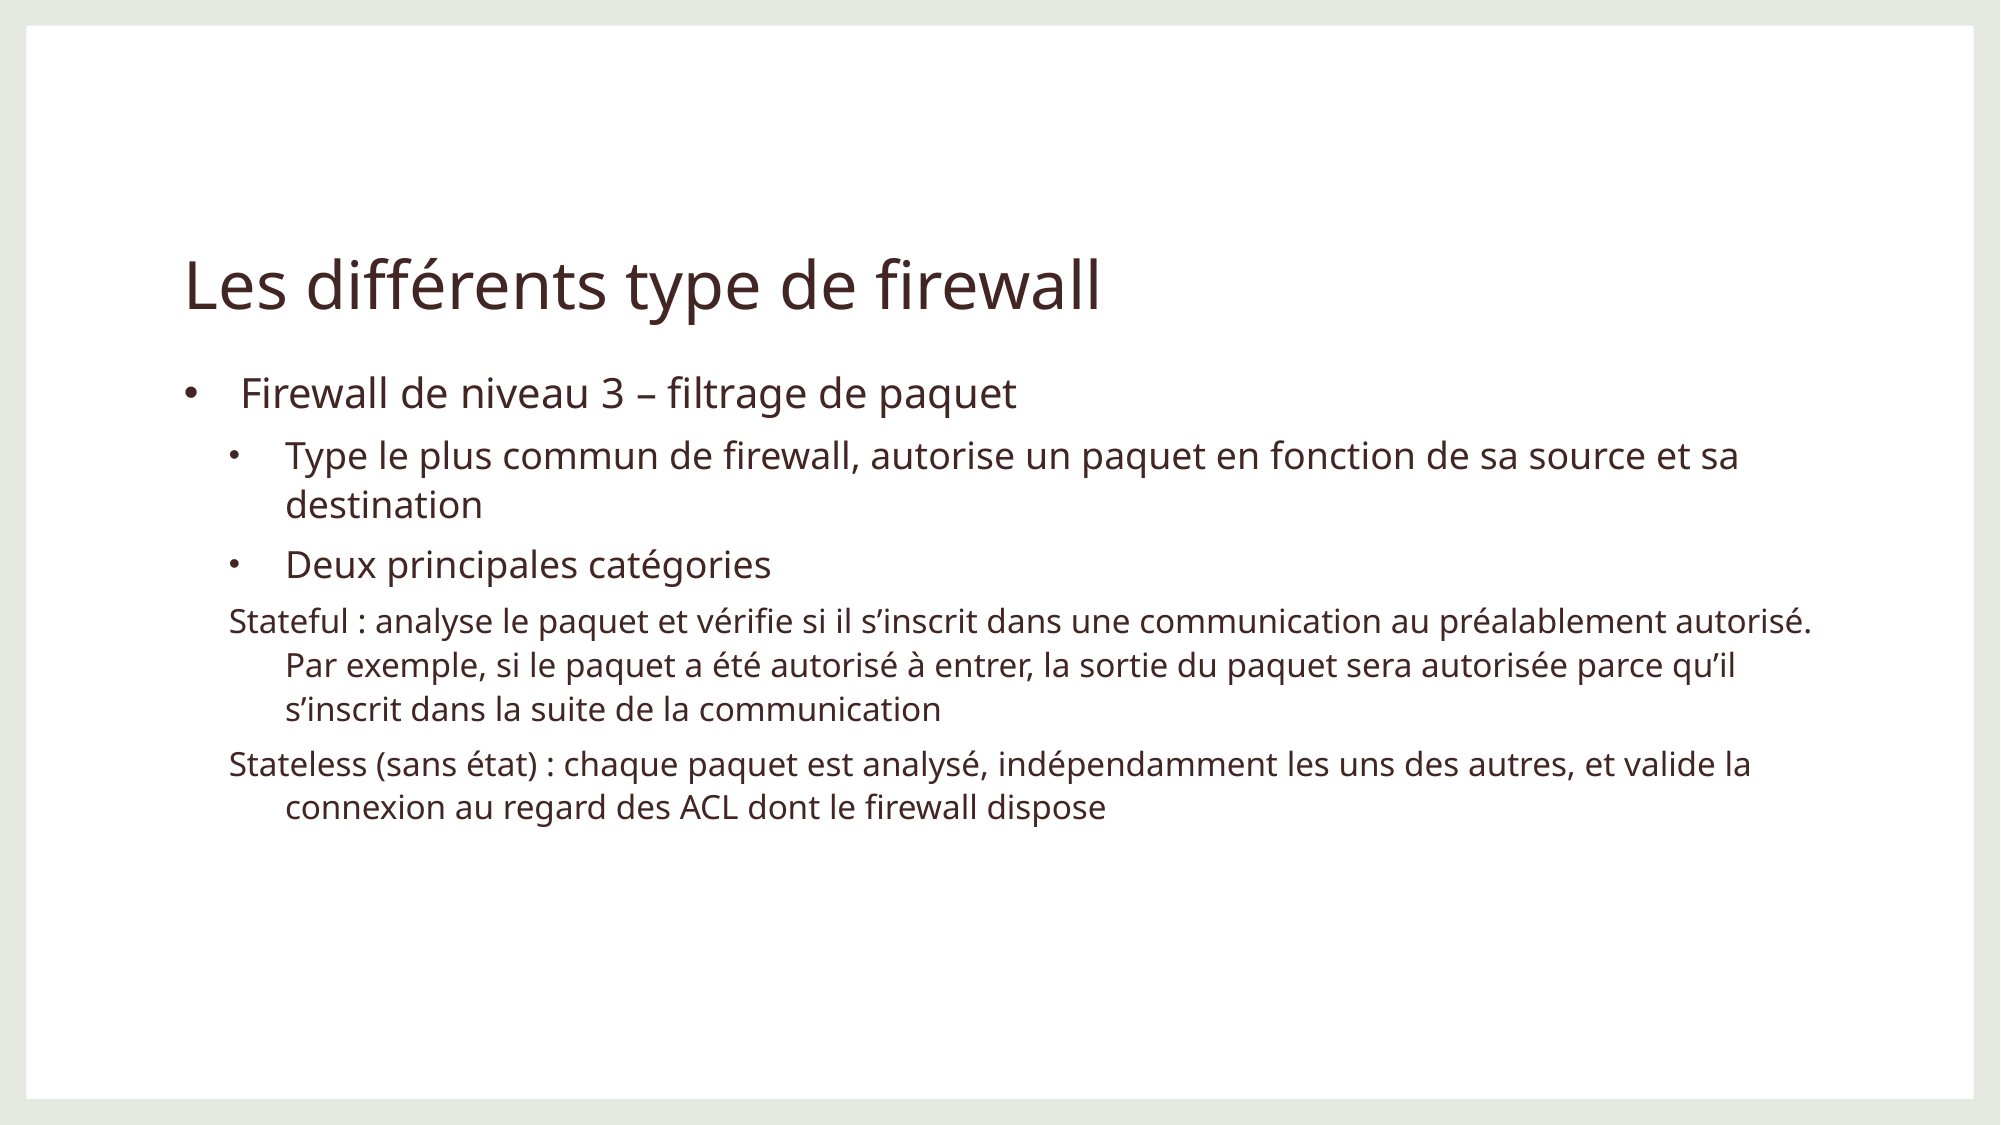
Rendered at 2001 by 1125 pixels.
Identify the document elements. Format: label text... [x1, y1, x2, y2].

title Les différents type de firewall [168, 118, 1832, 331]
list Firewall de niveau 3 – filtrage de paquet Type le plus commun de firewall, autorise un paquet en fonction de sa source et sa destination Deux principales catégories Stateful : analyse le paquet et vérifie si il s’inscrit dans une communication au préalablement autorisé. Par exemple, si le paquet a été autorisé à entrer, la sortie du paquet sera autorisée parce qu’il s’inscrit dans la suite de la communication Stateless (sans état) : chaque paquet est analysé, indépendamment les uns des autres, et valide la connexion au regard des ACL dont le firewall dispose [168, 354, 1832, 1006]
